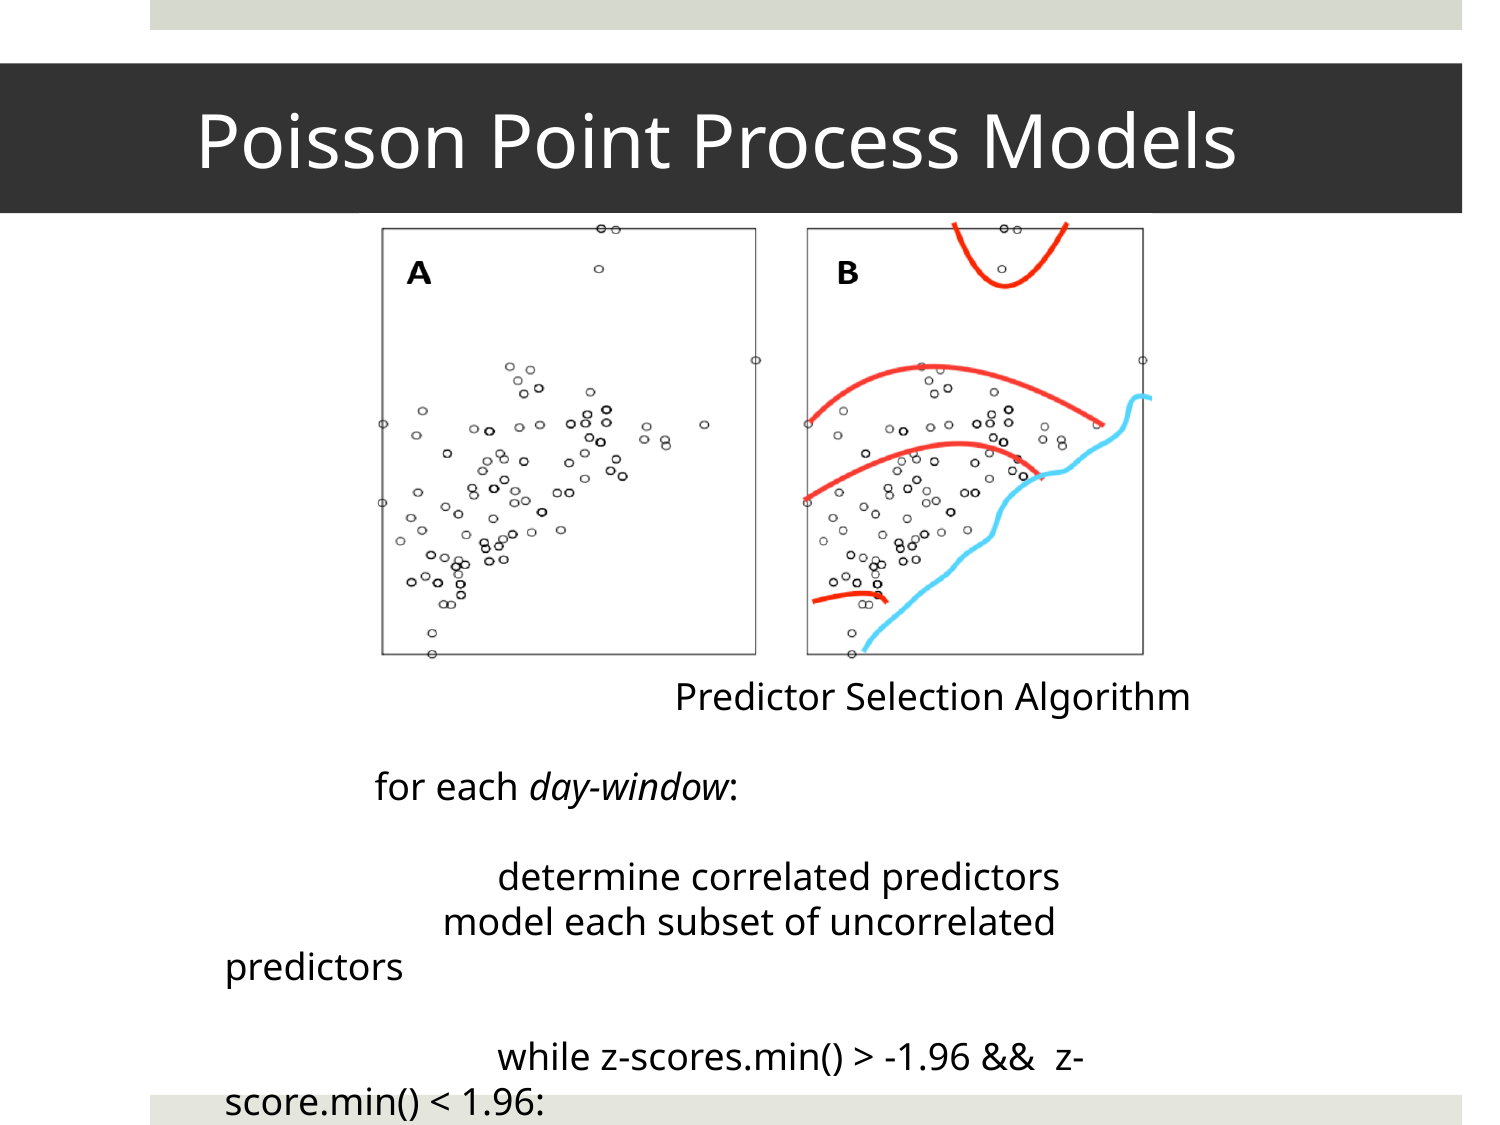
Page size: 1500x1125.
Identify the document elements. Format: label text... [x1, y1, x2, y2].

title Poisson Point Process Models [0, 63, 1463, 214]
text_box Predictor Selection Algorithm for each day-window: determine correlated predictors model each subset of uncorrelated predictors while z-scores.min() > -1.96 && z-score.min() < 1.96: z-scores. remove(z-scores.min()) [209, 665, 1226, 1125]
picture [358, 212, 1153, 667]
